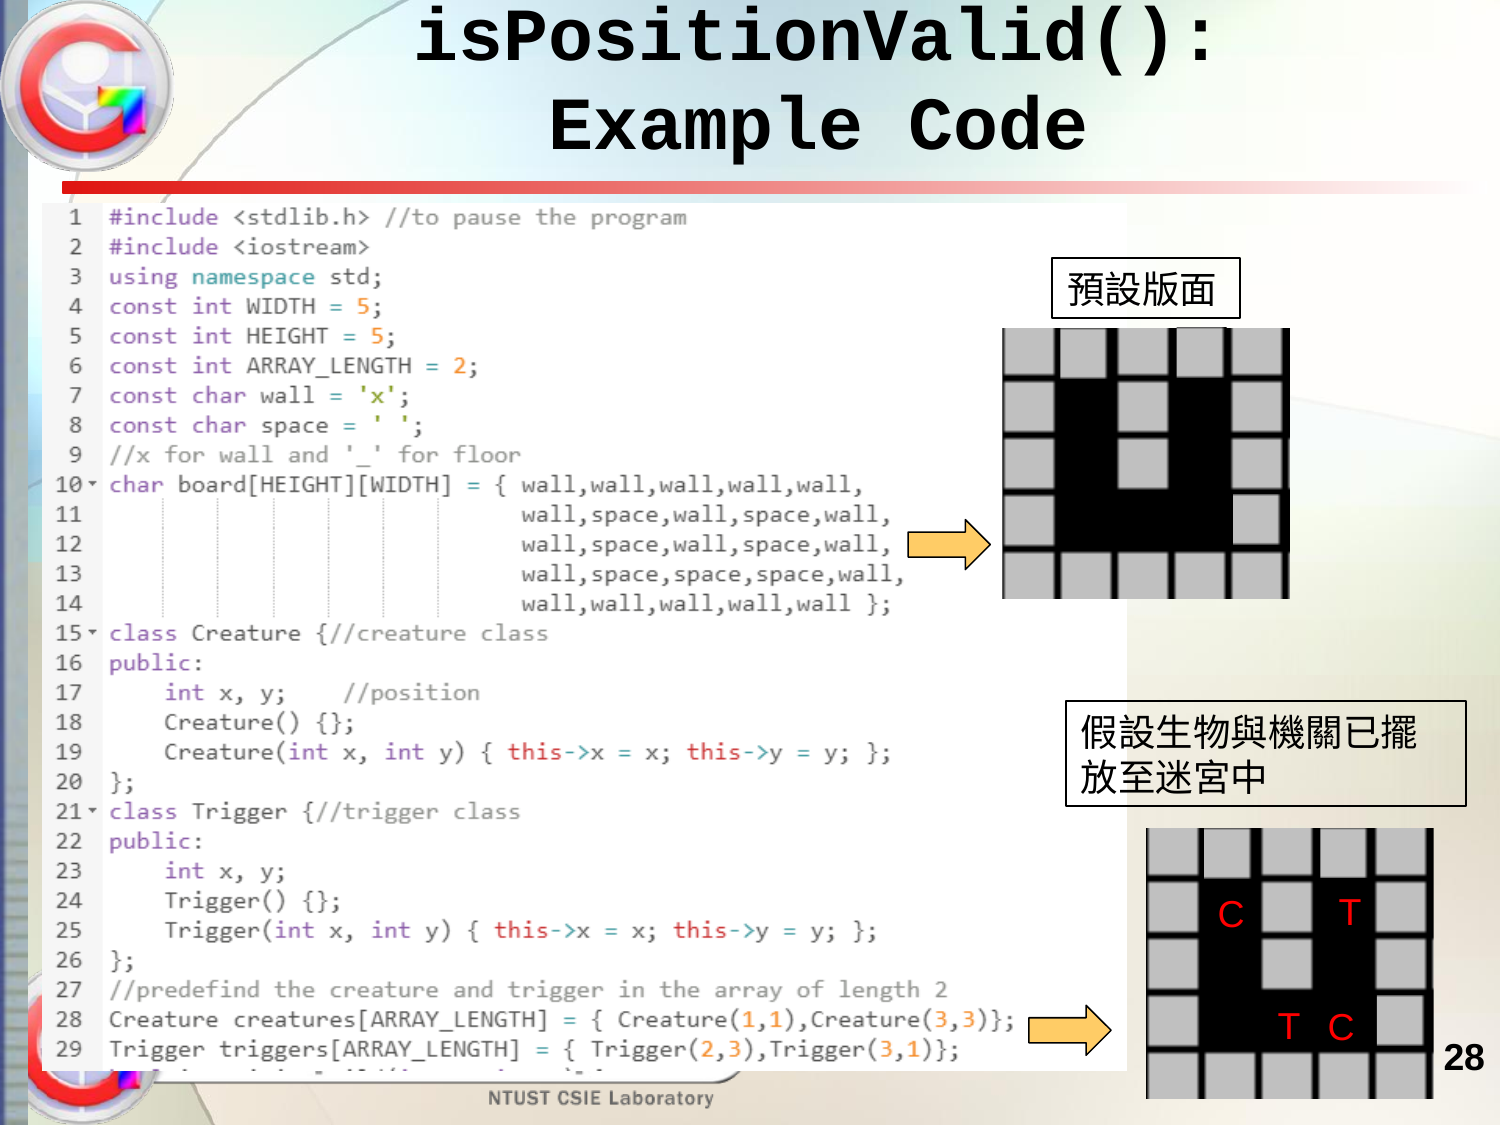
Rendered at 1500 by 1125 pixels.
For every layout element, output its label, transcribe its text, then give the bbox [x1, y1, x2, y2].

picture [0, 0, 1500, 1125]
text_box 預設版面 [1133, 258, 1240, 319]
text_box 假設生物與機關已擺放至迷宮中 [1133, 700, 1466, 806]
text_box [1002, 327, 1290, 599]
title isPositionValid(): Example Code [174, 12, 1463, 138]
slide_number 28 [1439, 1025, 1500, 1063]
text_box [1145, 827, 1434, 1100]
